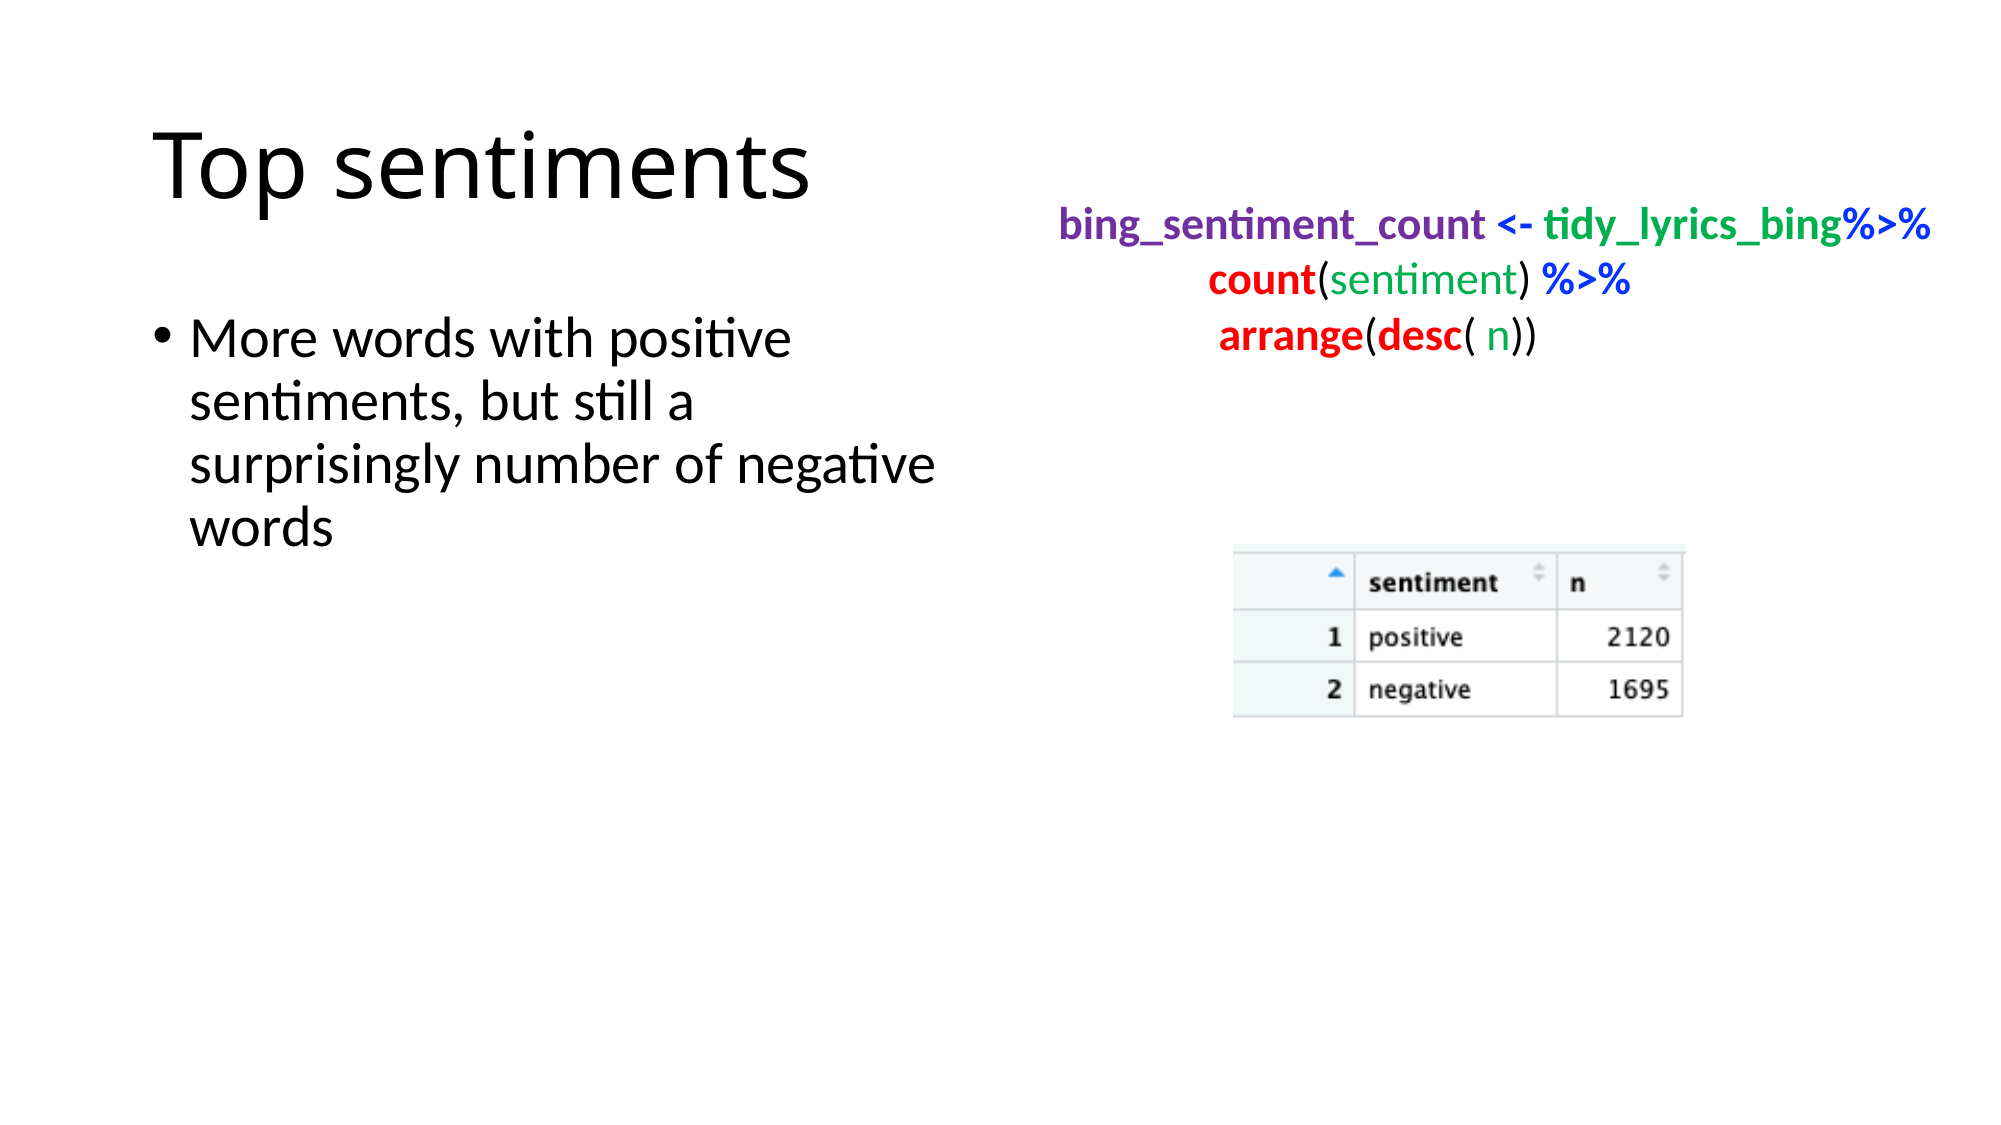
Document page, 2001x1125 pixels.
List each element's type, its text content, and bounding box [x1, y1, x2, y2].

picture [1233, 544, 1686, 722]
title Top sentiments [137, 59, 1863, 278]
text_box bing_sentiment_count <- tidy_lyrics_bing%>% count(sentiment) %>% arrange(desc( n)) [1043, 186, 1962, 467]
list More words with positive sentiments, but still a surprisingly number of negative words [137, 299, 985, 1014]
